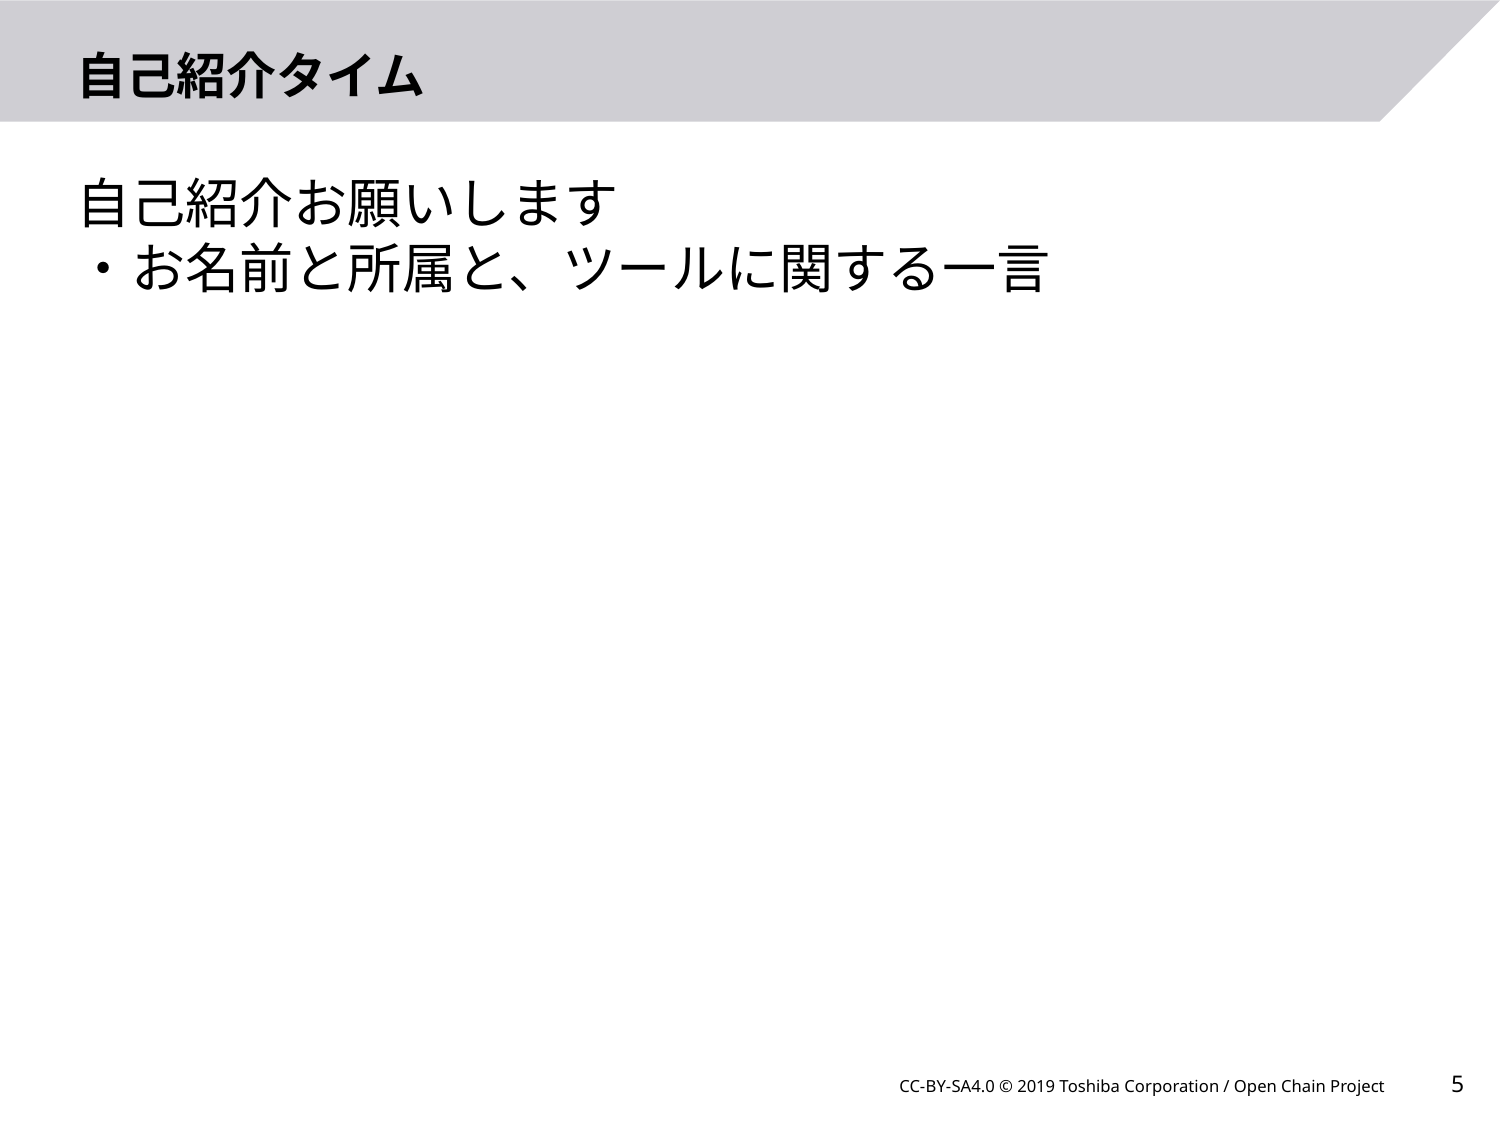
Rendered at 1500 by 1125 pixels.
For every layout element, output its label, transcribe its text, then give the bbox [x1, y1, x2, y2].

list 自己紹介お願いします ・お名前と所属と、ツールに関する一言 [76, 162, 1421, 833]
title 自己紹介タイム [0, 0, 1500, 123]
